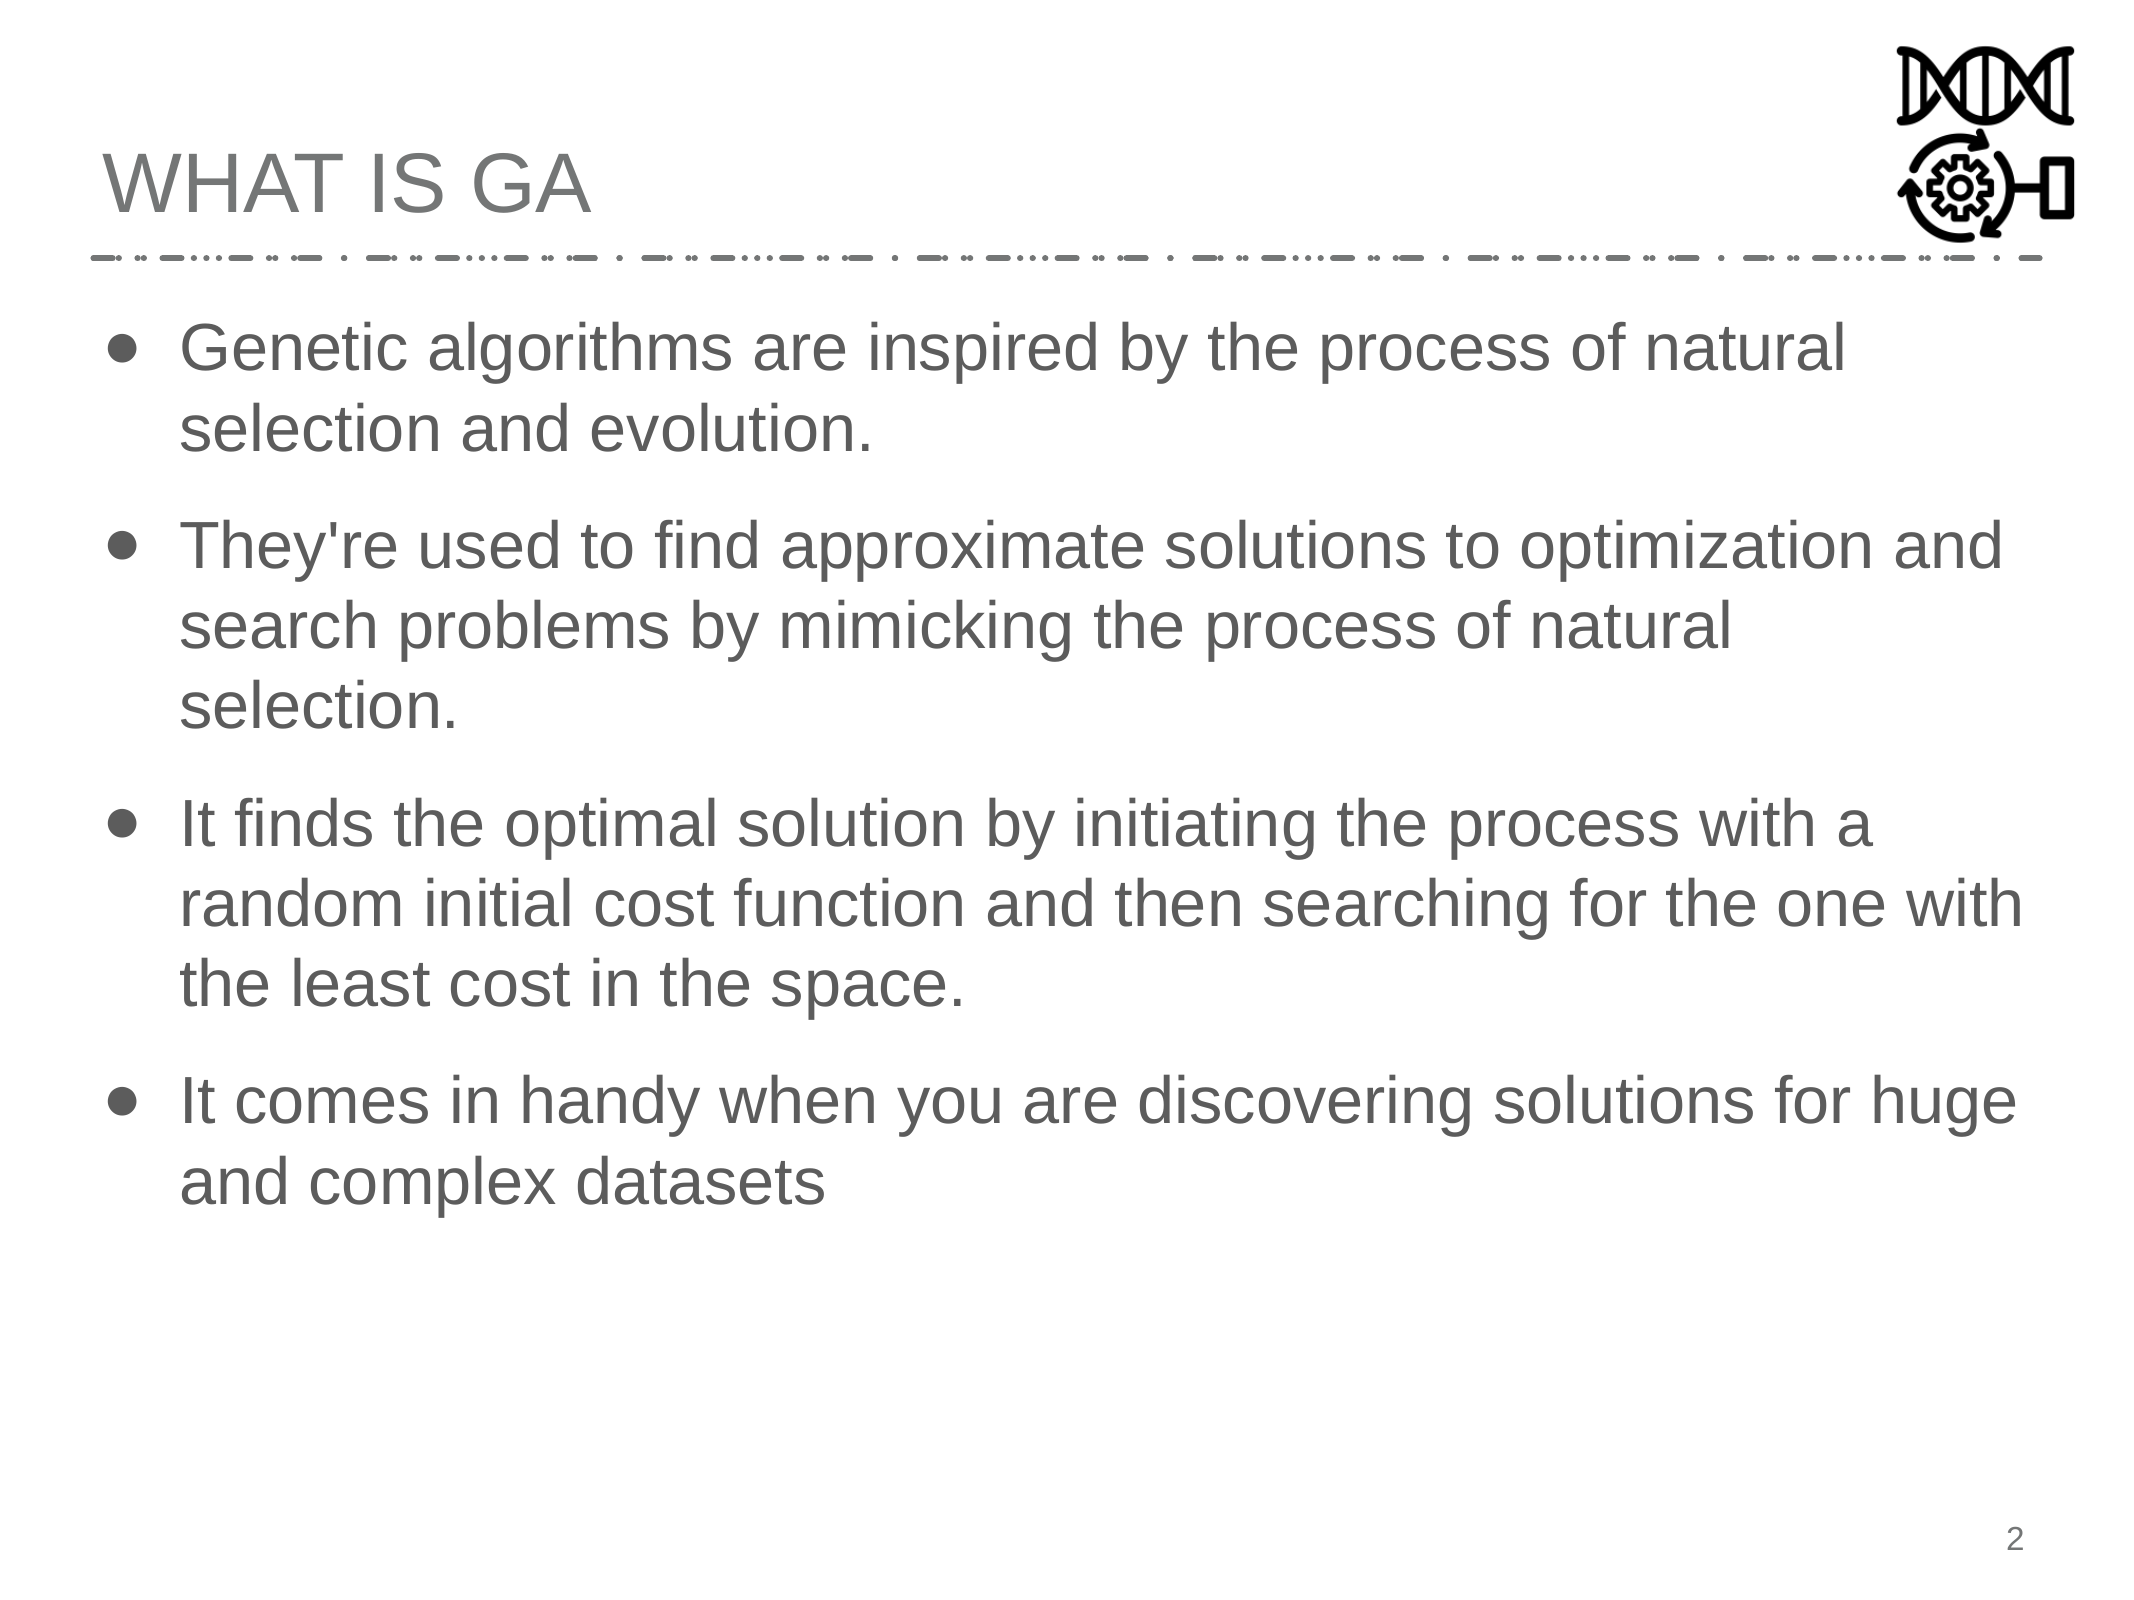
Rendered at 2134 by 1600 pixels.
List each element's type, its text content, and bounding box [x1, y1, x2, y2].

list Genetic algorithms are inspired by the process of natural selection and evolution. They're used to find approximate solutions to optimization and search problems by mimicking the process of natural selection. It finds the optimal solution by initiating the process with a random initial cost function and then searching for the one with the least cost in the space. It comes in handy when you are discovering solutions for huge and complex datasets [93, 295, 2040, 1482]
slide_number ‹#› [1997, 1508, 2033, 1600]
title WHAT IS GA [93, 119, 1874, 239]
picture [1879, 39, 2091, 251]
